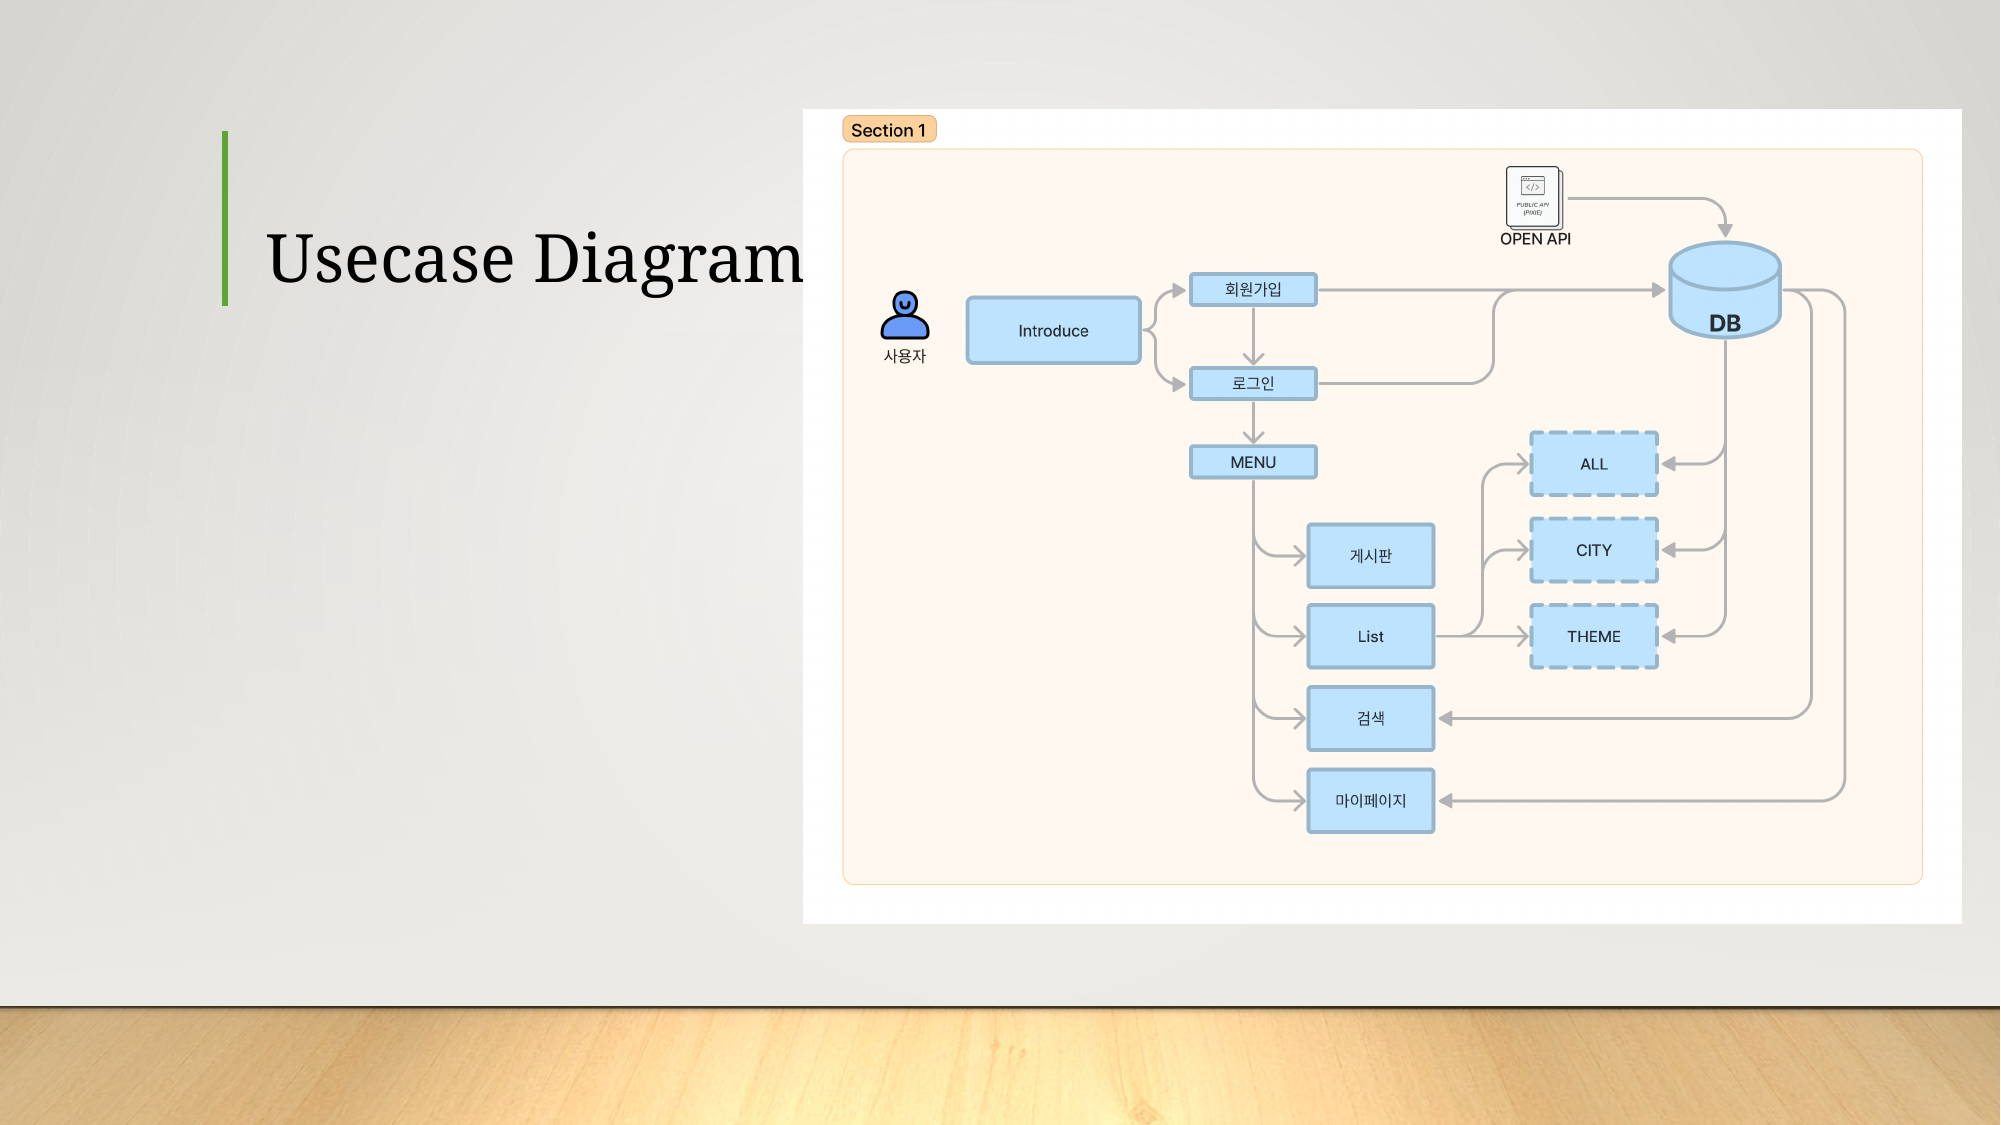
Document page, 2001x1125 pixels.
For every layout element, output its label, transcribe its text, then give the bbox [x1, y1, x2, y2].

picture [0, 1006, 2000, 1125]
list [802, 108, 1962, 924]
title Usecase Diagram [251, 131, 802, 305]
